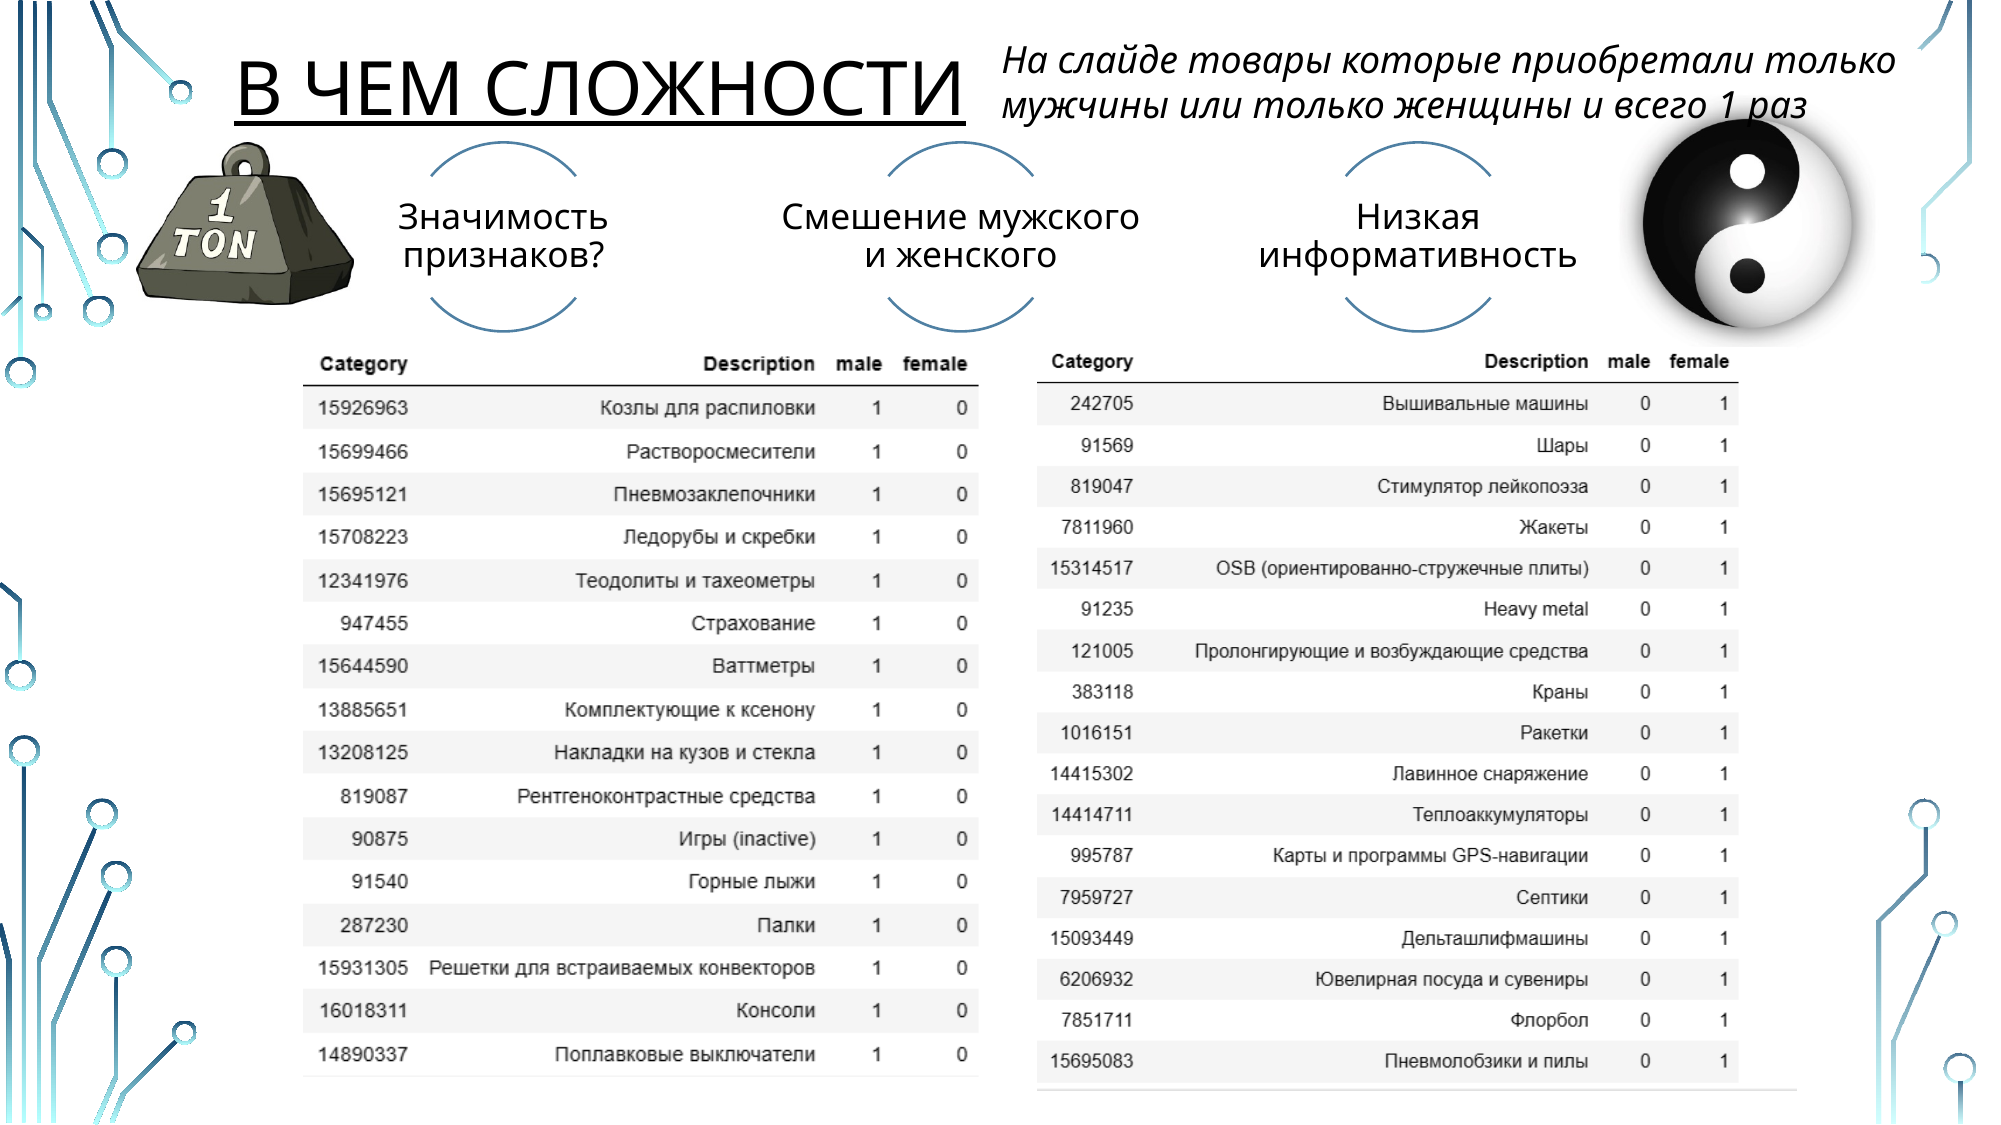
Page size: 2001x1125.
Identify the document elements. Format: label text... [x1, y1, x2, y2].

text_box На слайде товары которые приобретали только мужчины или только женщины и всего 1 раз [986, 28, 1983, 134]
picture [136, 142, 354, 305]
title В чем сложности [219, 30, 1127, 142]
picture [1037, 49, 1922, 1091]
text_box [242, 142, 1679, 332]
picture [303, 334, 1020, 1078]
